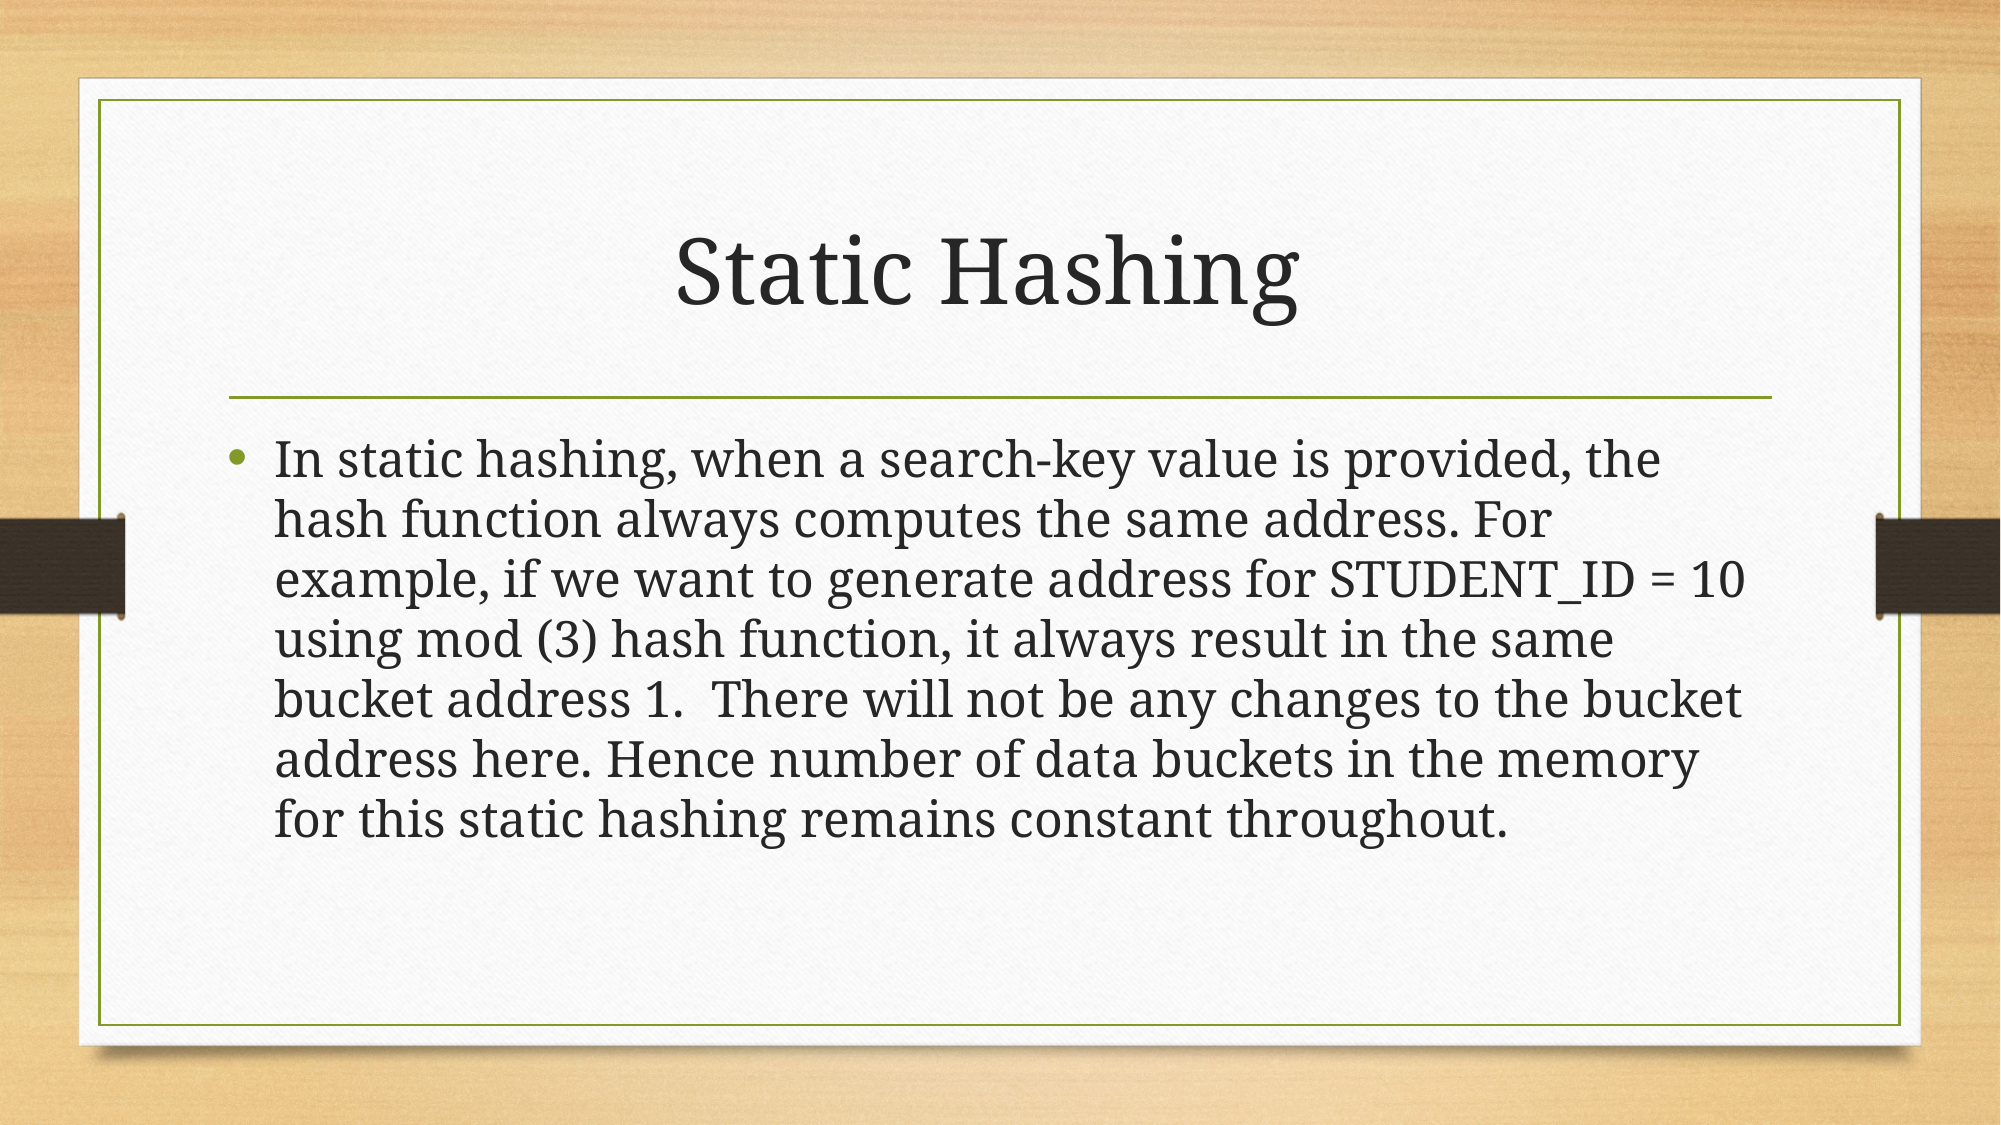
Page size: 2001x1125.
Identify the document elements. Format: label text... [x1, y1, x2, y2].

title Static Hashing [212, 161, 1788, 375]
picture [0, 0, 2001, 1125]
list In static hashing, when a search-key value is provided, the hash function always computes the same address. For example, if we want to generate address for STUDENT_ID = 10 using mod (3) hash function, it always result in the same bucket address 1. There will not be any changes to the bucket address here. Hence number of data buckets in the memory for this static hashing remains constant throughout. [212, 419, 1788, 964]
